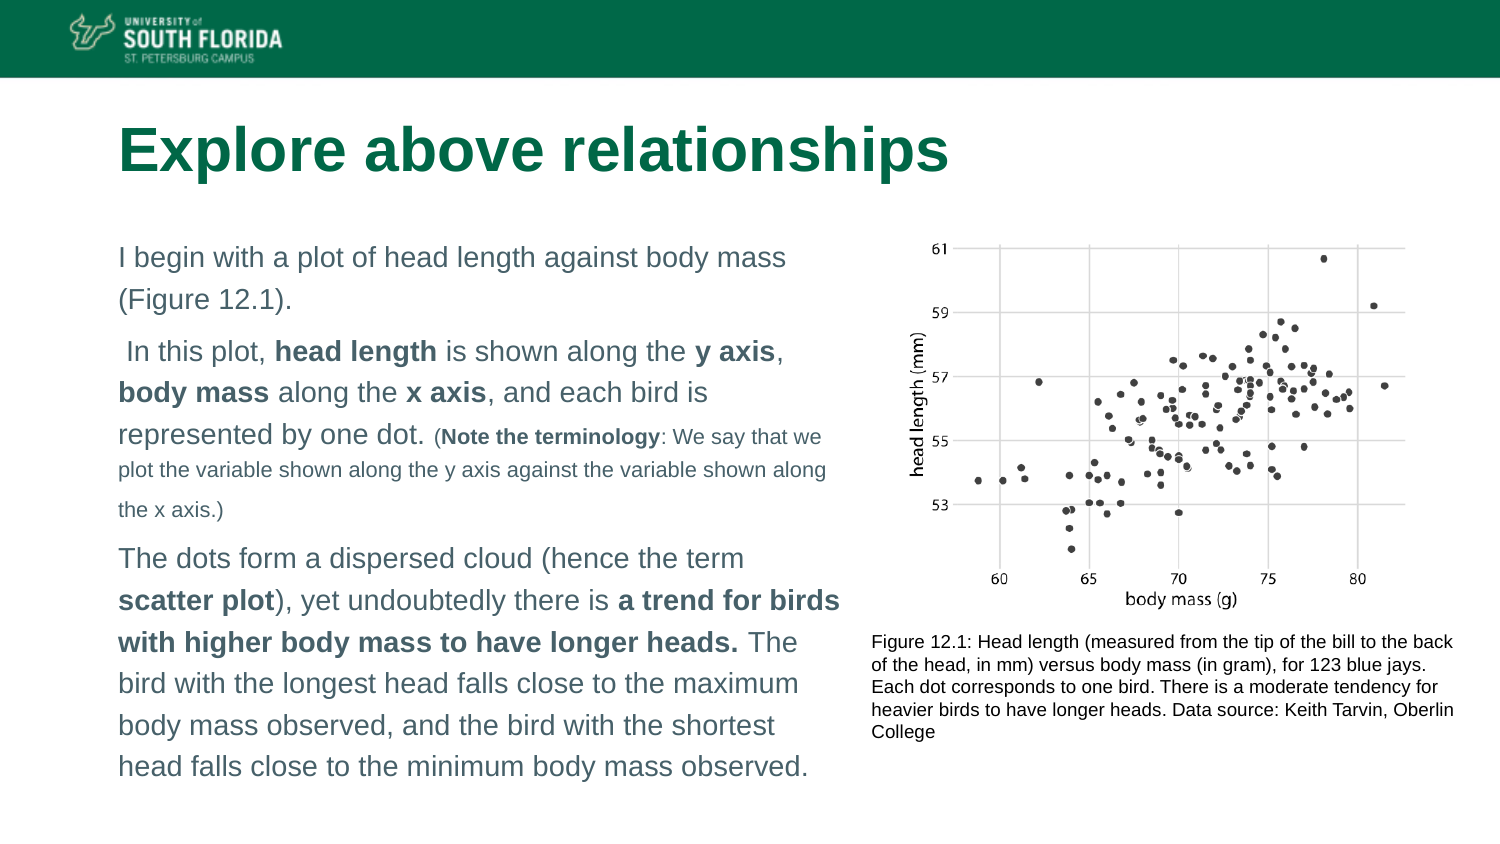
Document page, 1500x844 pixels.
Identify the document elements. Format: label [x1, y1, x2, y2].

text_box [856, 225, 1479, 752]
picture [0, 0, 1500, 844]
